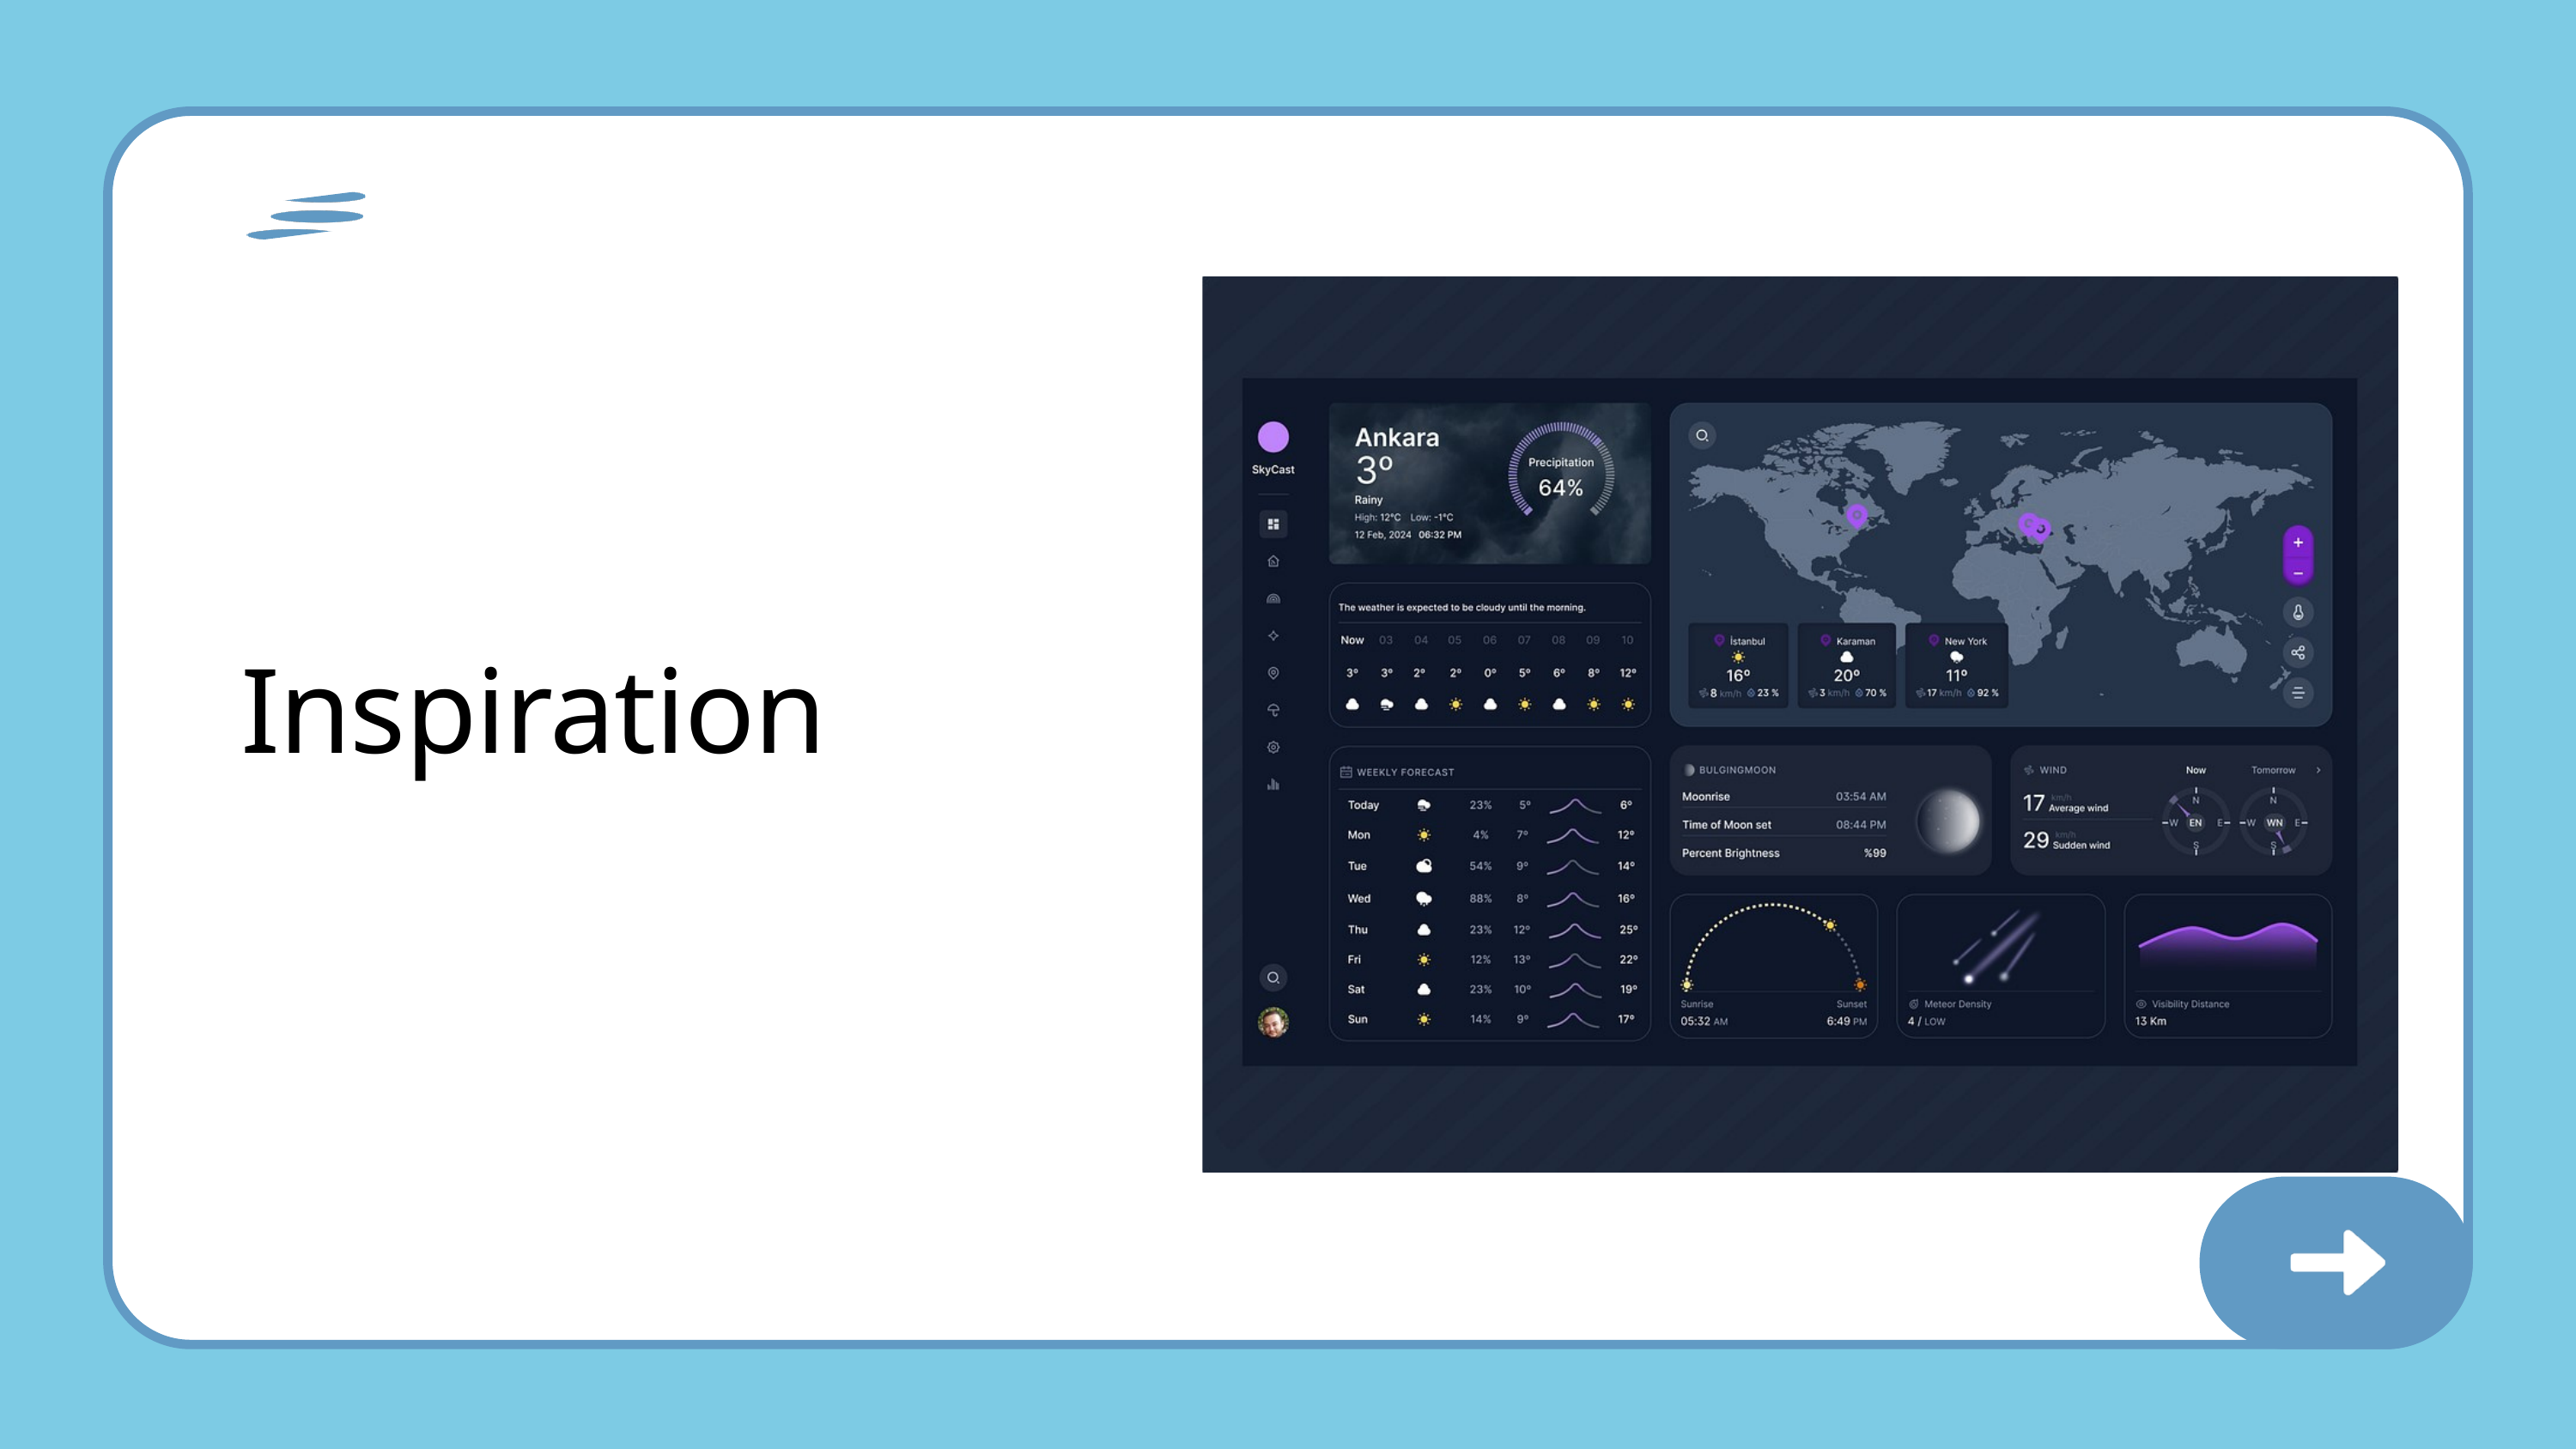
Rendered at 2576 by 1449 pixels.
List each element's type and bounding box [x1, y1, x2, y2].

text_box [107, 111, 2469, 1345]
text_box [2203, 1180, 2469, 1345]
